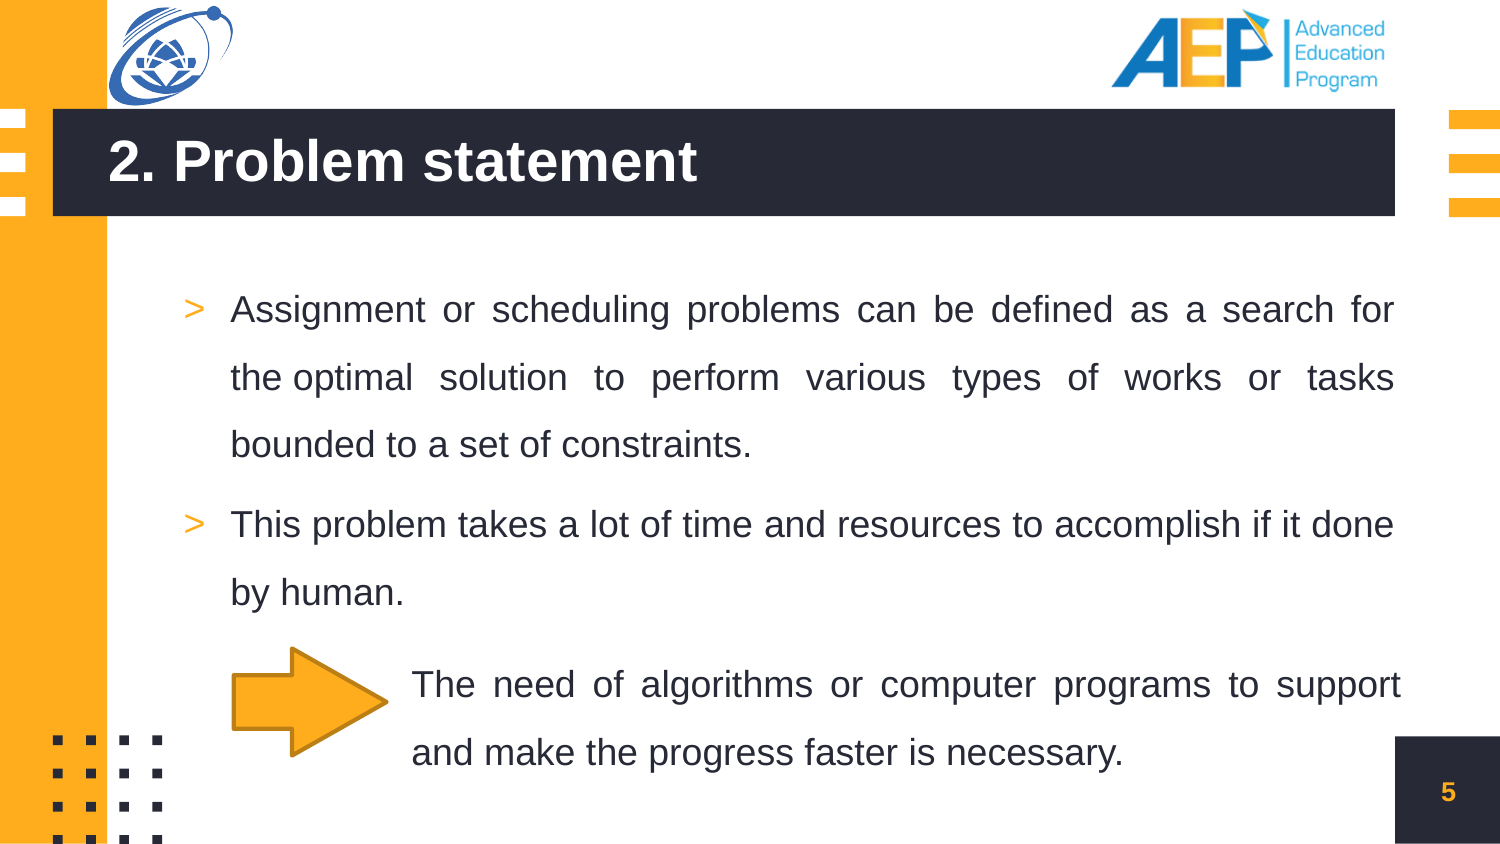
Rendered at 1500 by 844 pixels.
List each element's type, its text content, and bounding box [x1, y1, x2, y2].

list Assignment or scheduling problems can be defined as a search for the optimal solution to perform various types of works or tasks bounded to a set of constraints.​ This problem takes a lot of time and resources to accomplish if it done by human.​ [183, 262, 1396, 631]
title 2. Problem statement [108, 108, 1396, 217]
picture [108, 4, 234, 110]
text_box [231, 646, 389, 758]
picture [1104, 0, 1396, 104]
slide_number 5 [1395, 736, 1500, 844]
text_box The need of algorithms or computer programs to support and make the progress faster is necessary.​ [396, 630, 1417, 781]
